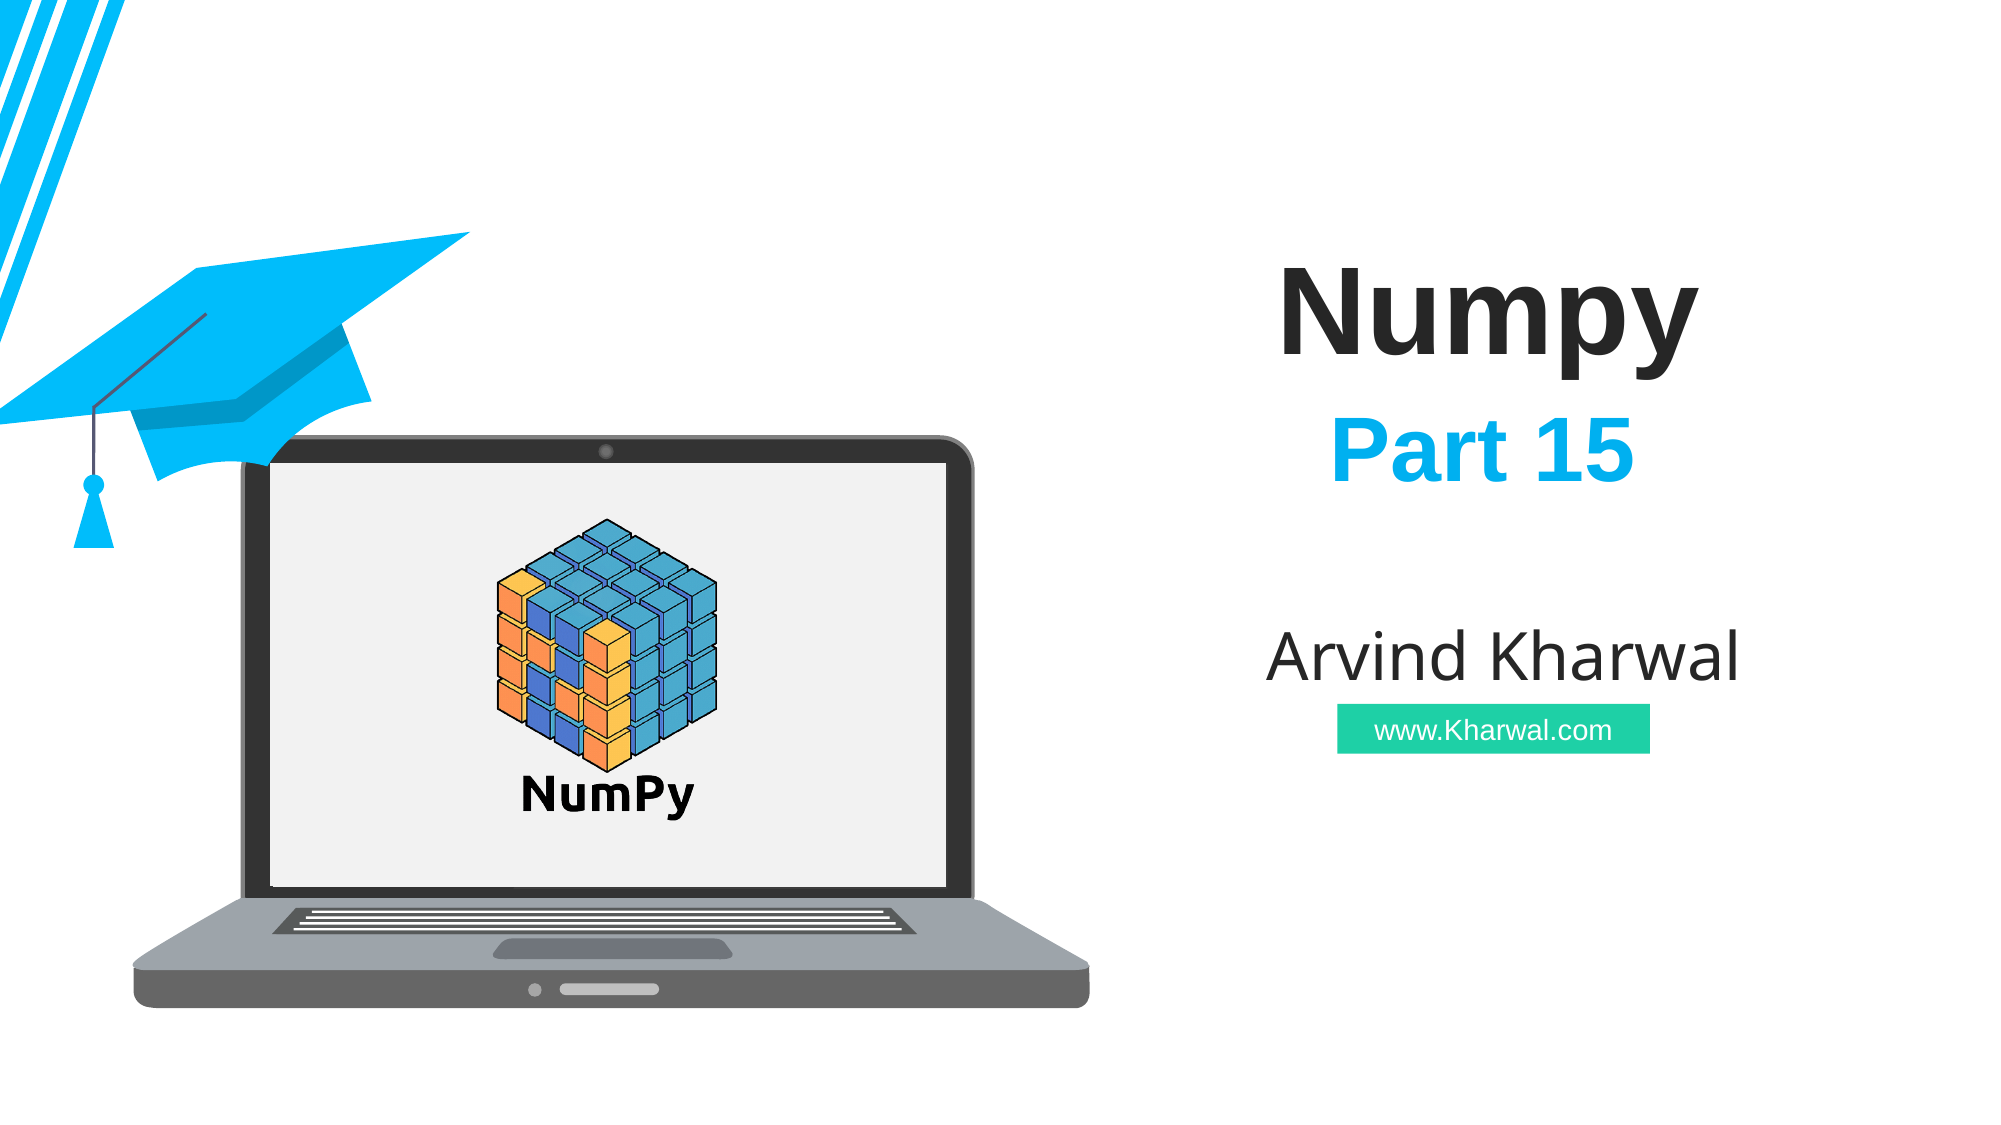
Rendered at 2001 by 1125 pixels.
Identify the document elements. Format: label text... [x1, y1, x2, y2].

list Numpy [1020, 238, 1956, 389]
text_box Arvind Kharwal [1251, 606, 1781, 701]
text_box www.Kharwal.com [1337, 703, 1650, 754]
picture [273, 462, 947, 888]
text_box Part 15 [1185, 391, 1781, 511]
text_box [0, 259, 506, 486]
